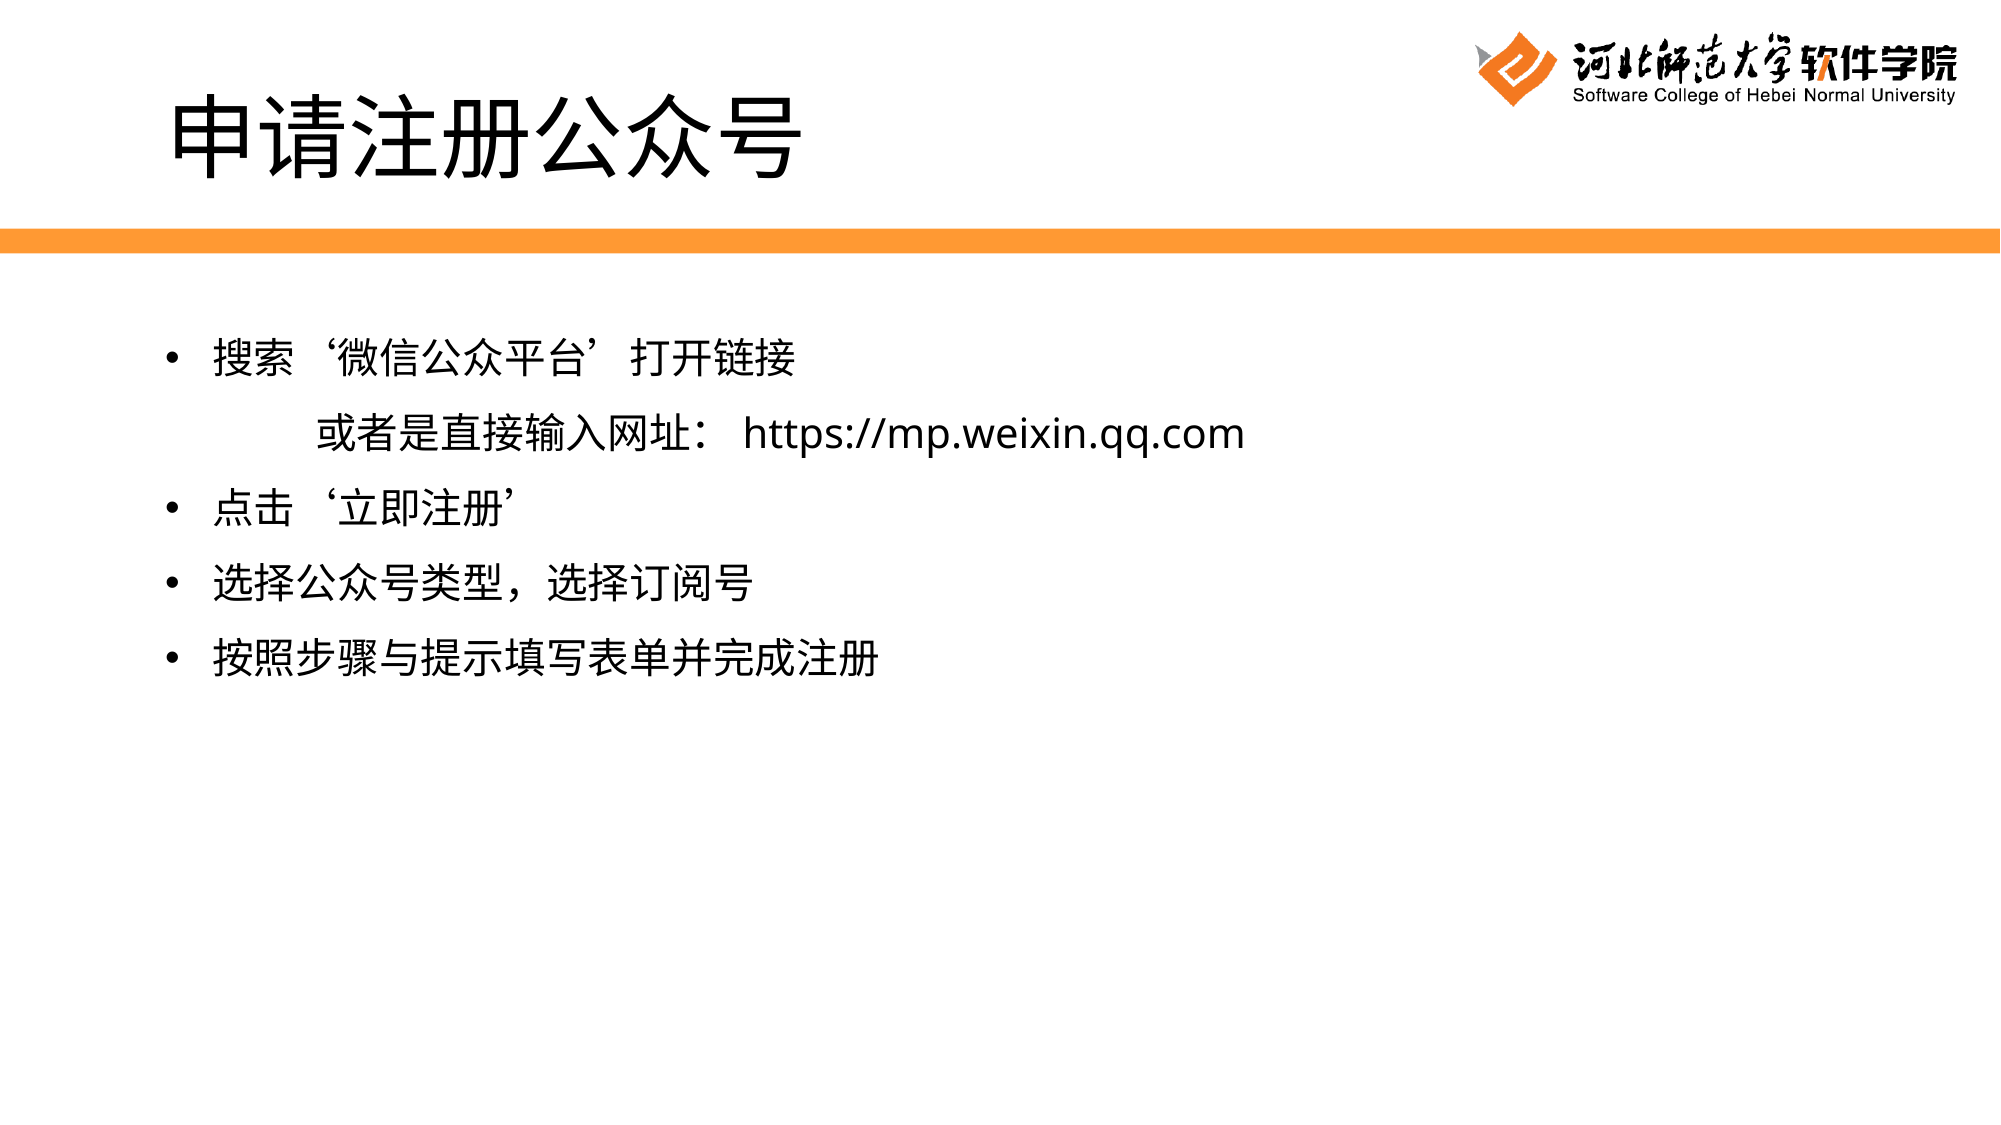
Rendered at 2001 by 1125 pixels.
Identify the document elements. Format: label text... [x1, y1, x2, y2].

text_box 搜索‘微信公众平台’打开链接 或者是直接输入网址：https://mp.weixin.qq.com 点击‘立即注册’ 选择公众号类型，选择订阅号 按照步骤与提示填写表单并完成注册 [150, 299, 1515, 690]
list 申请注册公众号 [150, 84, 1107, 198]
picture [1475, 31, 1957, 107]
